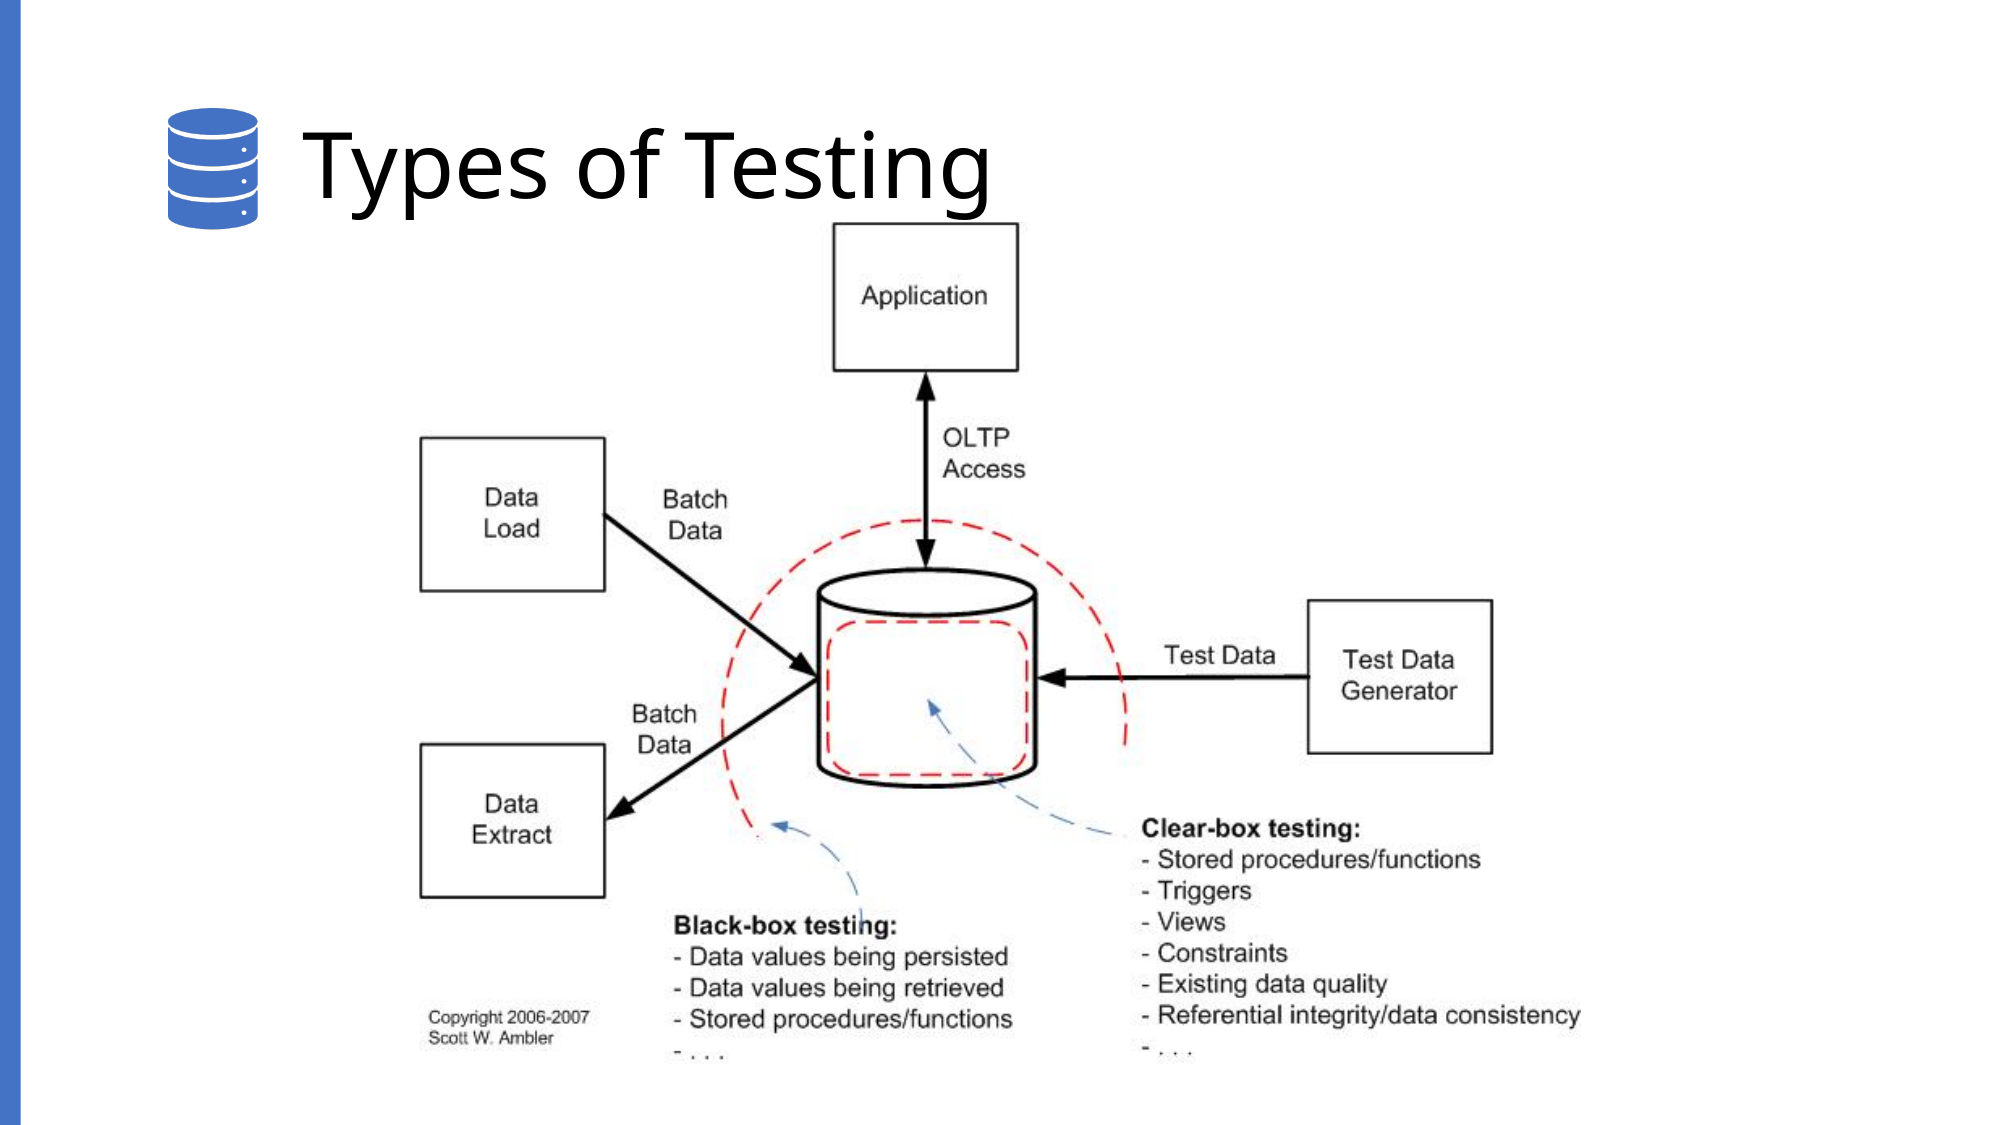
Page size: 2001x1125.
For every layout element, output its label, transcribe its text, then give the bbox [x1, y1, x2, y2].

title Types of Testing [287, 59, 1863, 278]
picture [137, 93, 287, 244]
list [419, 222, 1581, 1066]
